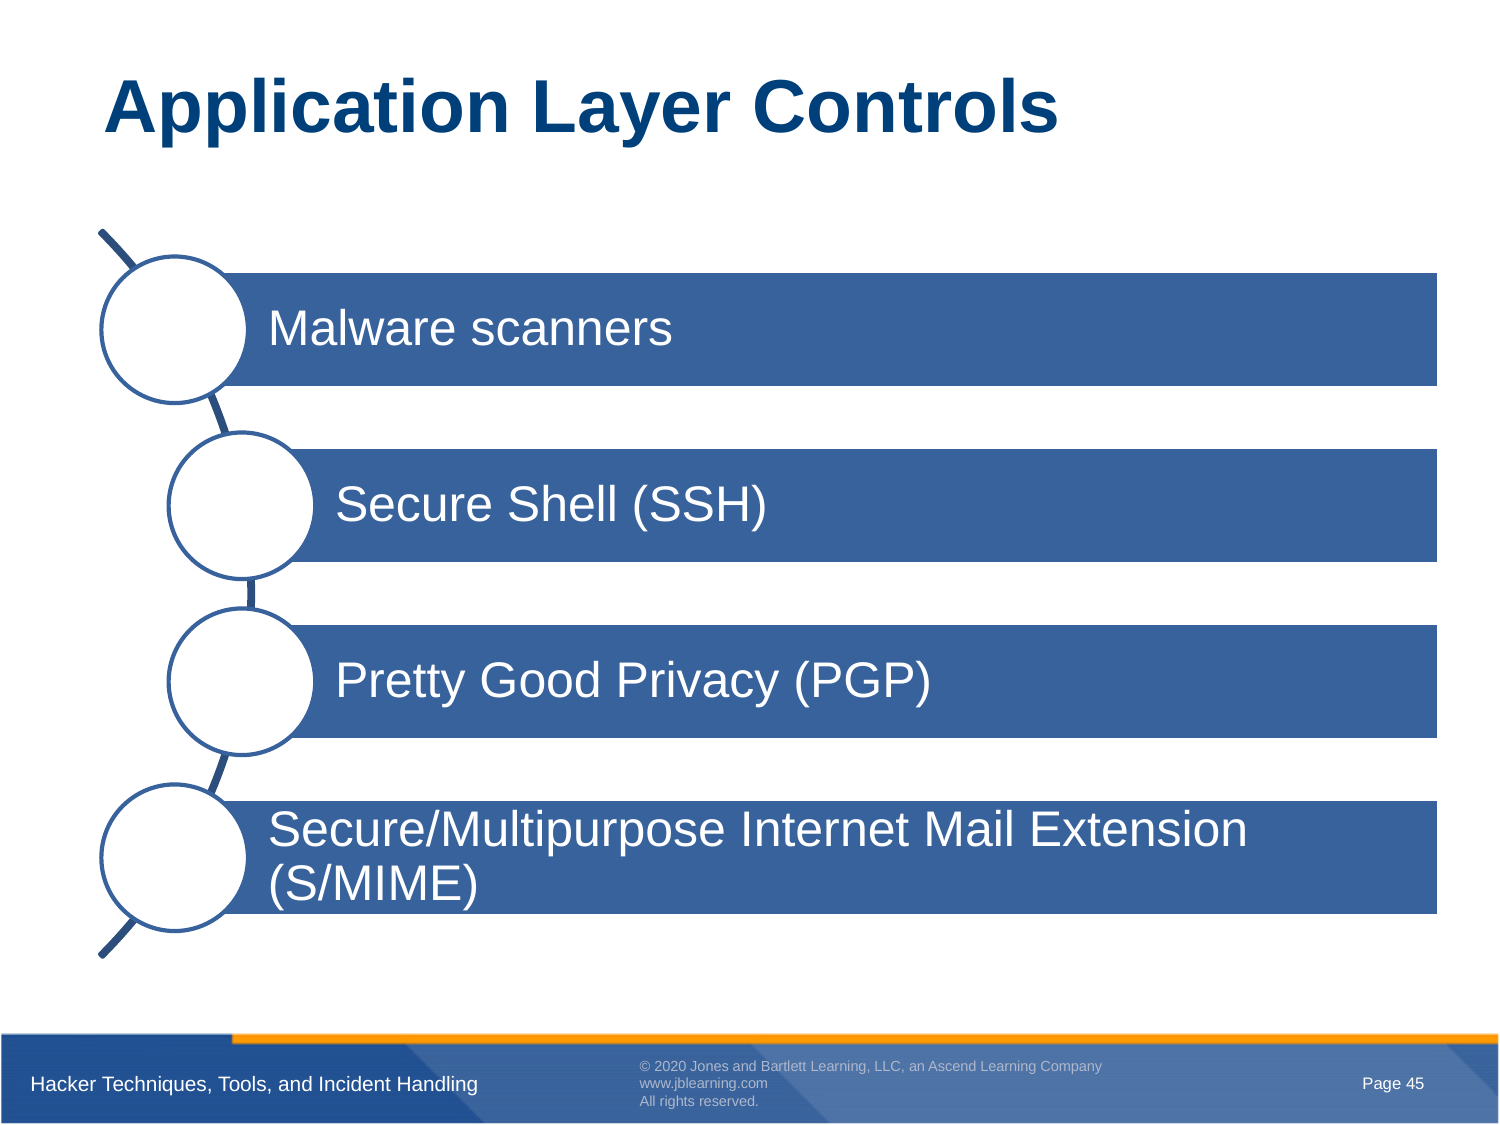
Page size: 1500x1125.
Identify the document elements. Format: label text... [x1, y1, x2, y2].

picture [0, 1032, 1500, 1125]
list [88, 212, 1451, 976]
title Application Layer Controls [88, 49, 1451, 212]
